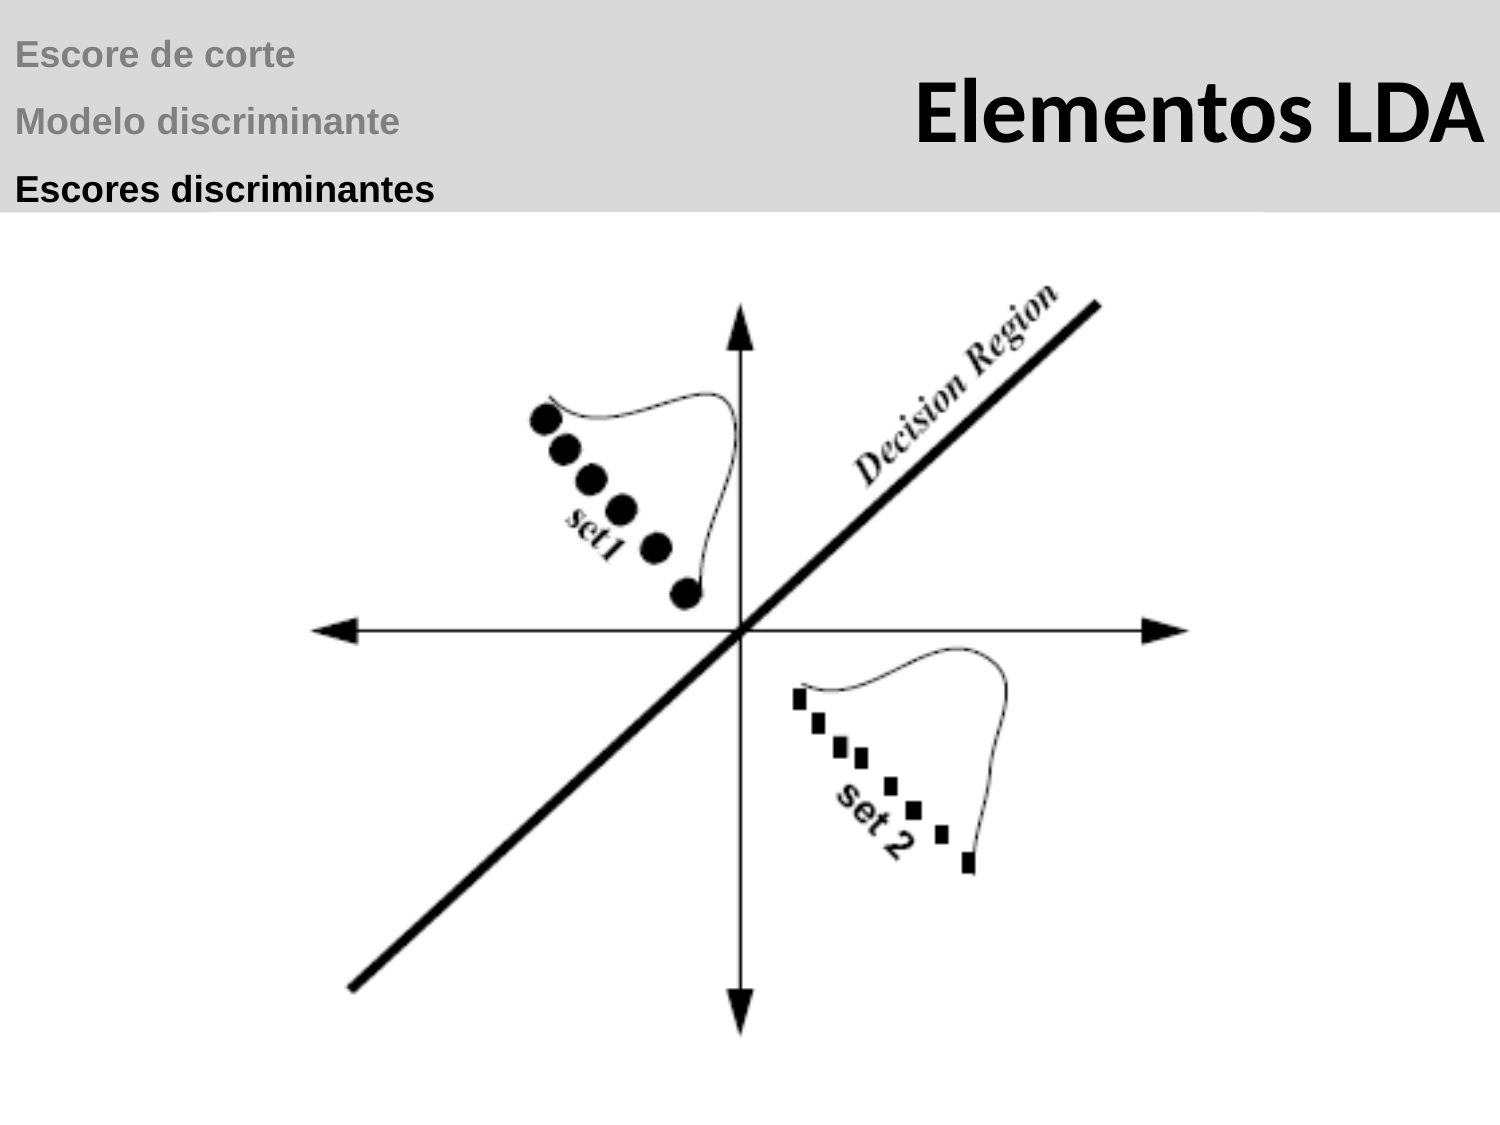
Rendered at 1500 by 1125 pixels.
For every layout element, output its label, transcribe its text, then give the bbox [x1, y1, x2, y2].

picture [211, 212, 1263, 1113]
text_box Escore de corte Modelo discriminante Escores discriminantes [0, 0, 750, 218]
title Elementos LDA [750, 0, 1500, 213]
